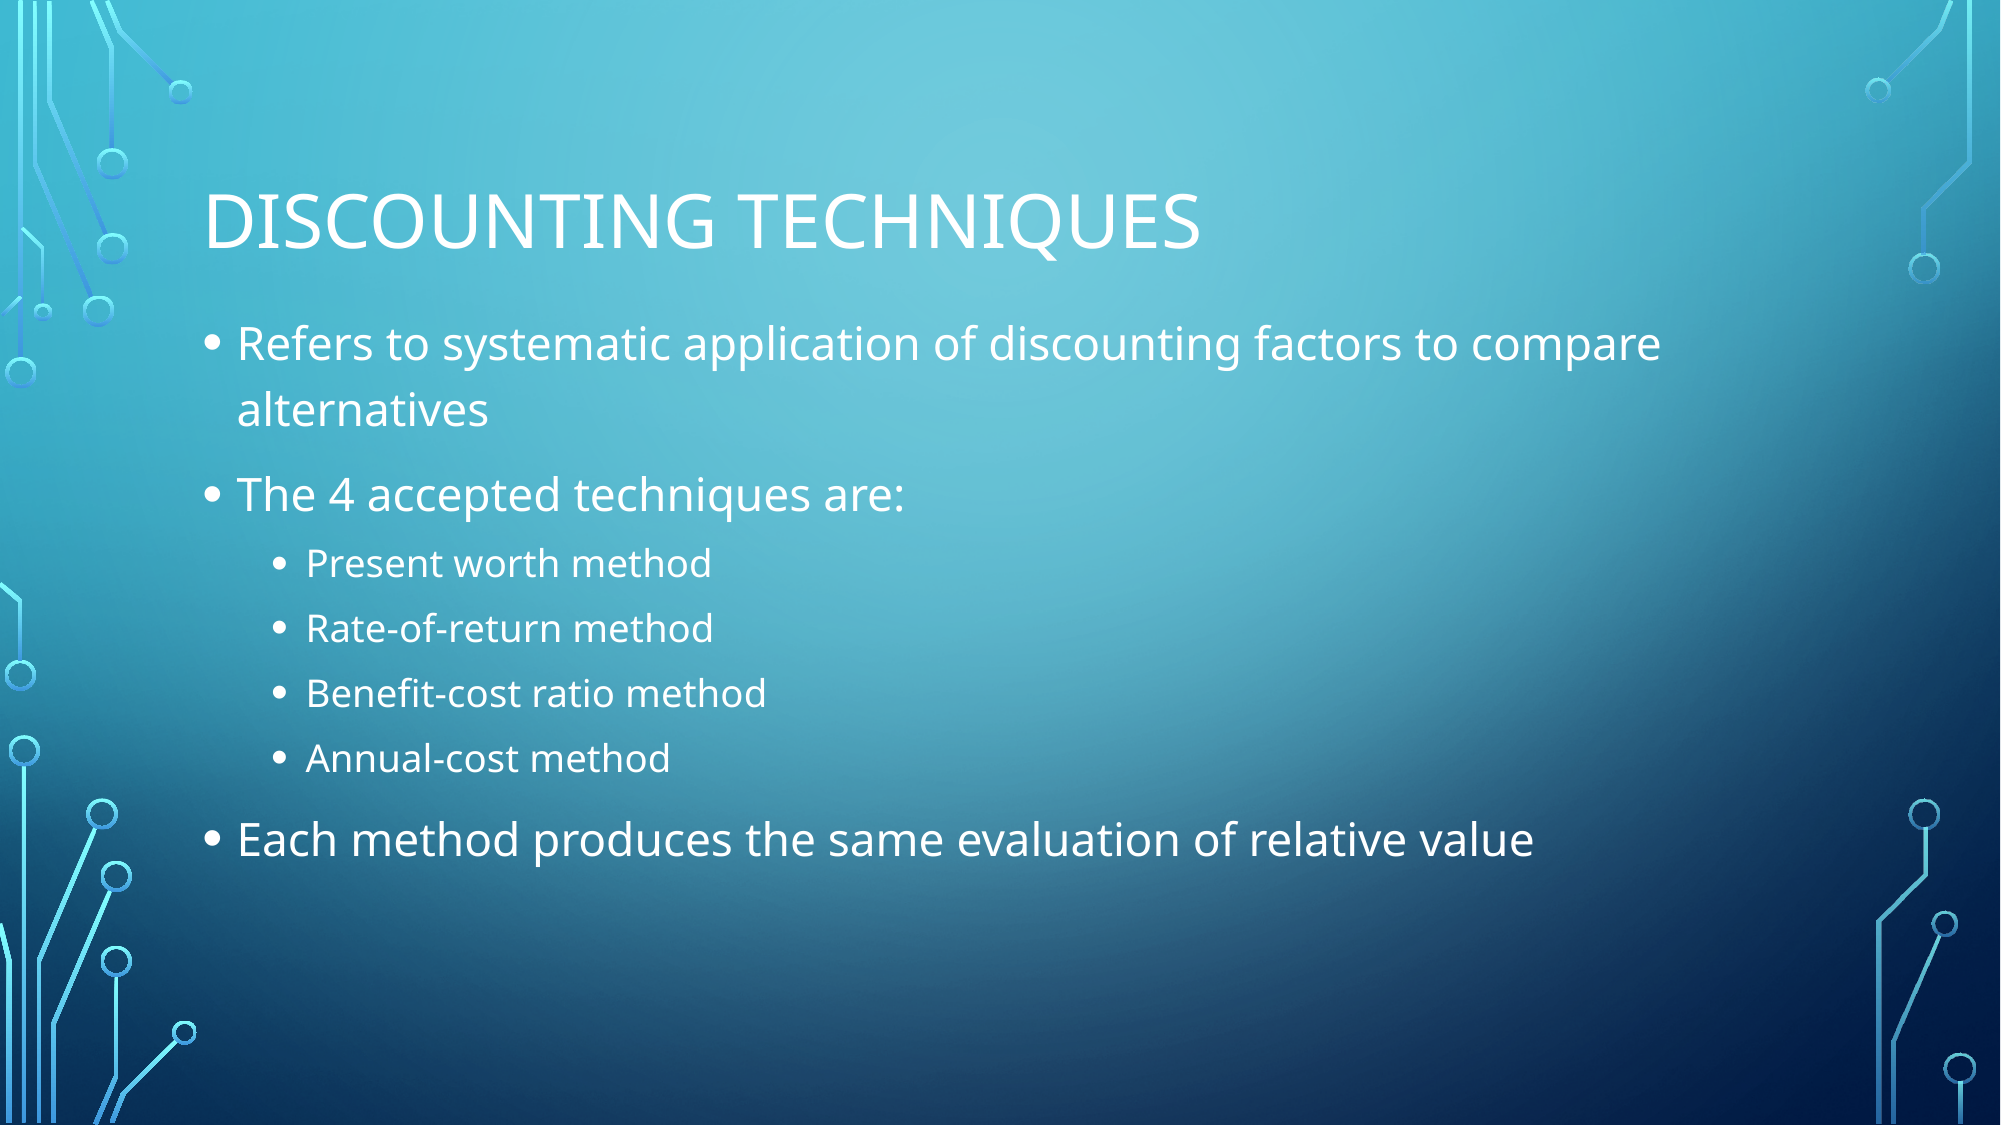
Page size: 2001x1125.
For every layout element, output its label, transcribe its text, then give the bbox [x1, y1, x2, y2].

title Discounting techniques [187, 103, 1813, 295]
list Refers to systematic application of discounting factors to compare alternatives The 4 accepted techniques are: Present worth method Rate-of-return method Benefit-cost ratio method Annual-cost method Each method produces the same evaluation of relative value [187, 295, 1813, 877]
